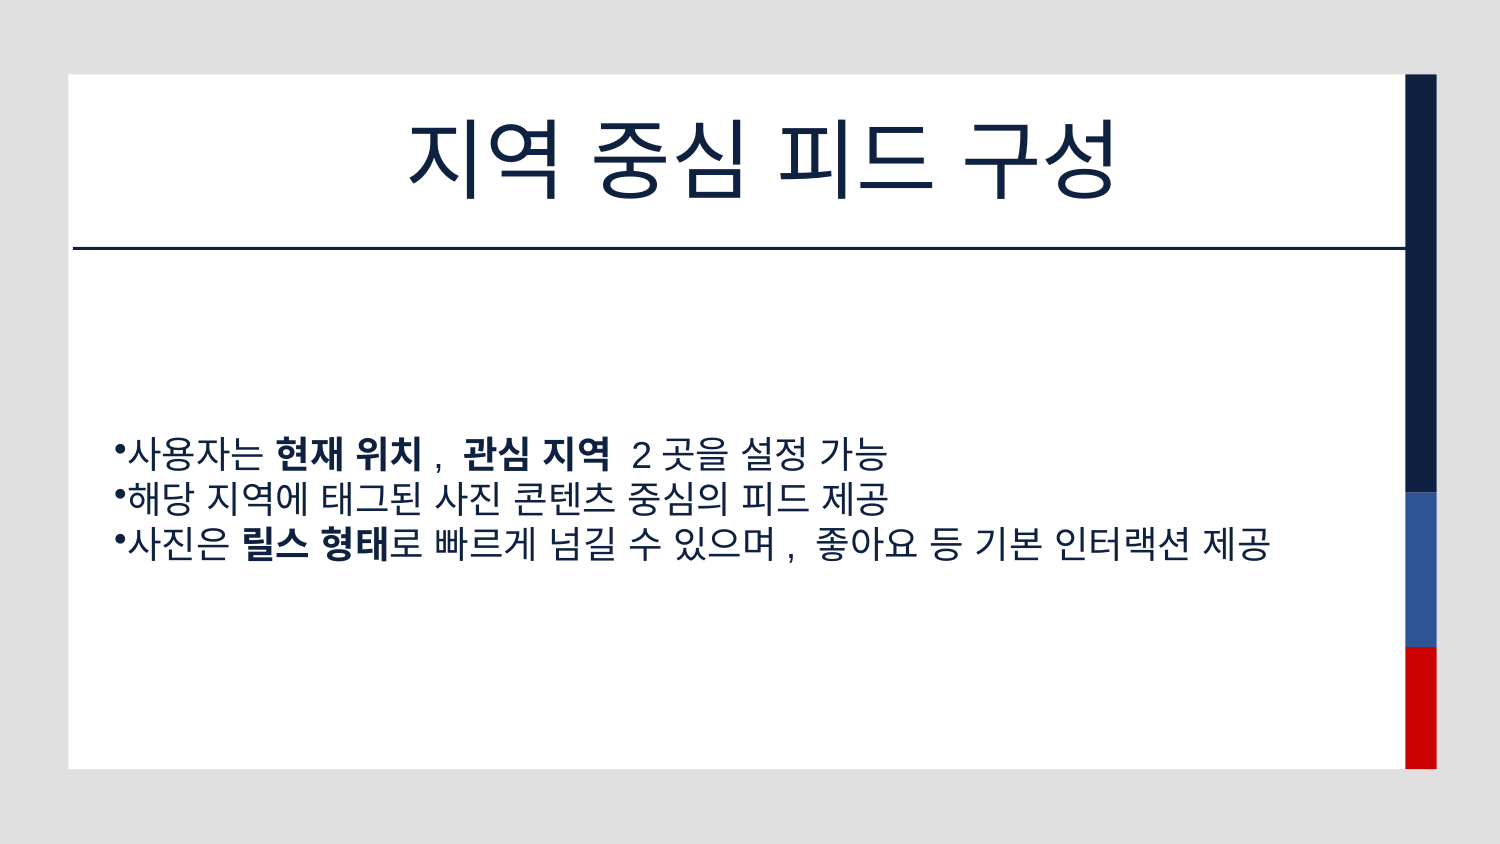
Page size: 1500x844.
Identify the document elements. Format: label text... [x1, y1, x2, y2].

title 지역 중심 피드 구성 [181, 90, 1347, 228]
subtitle 사용자는 현재 위치, 관심 지역 2곳을 설정 가능 해당 지역에 태그된 사진 콘텐츠 중심의 피드 제공 사진은 릴스 형태로 빠르게 넘길 수 있으며, 좋아요 등 기본 인터랙션 제공 [99, 249, 1379, 751]
